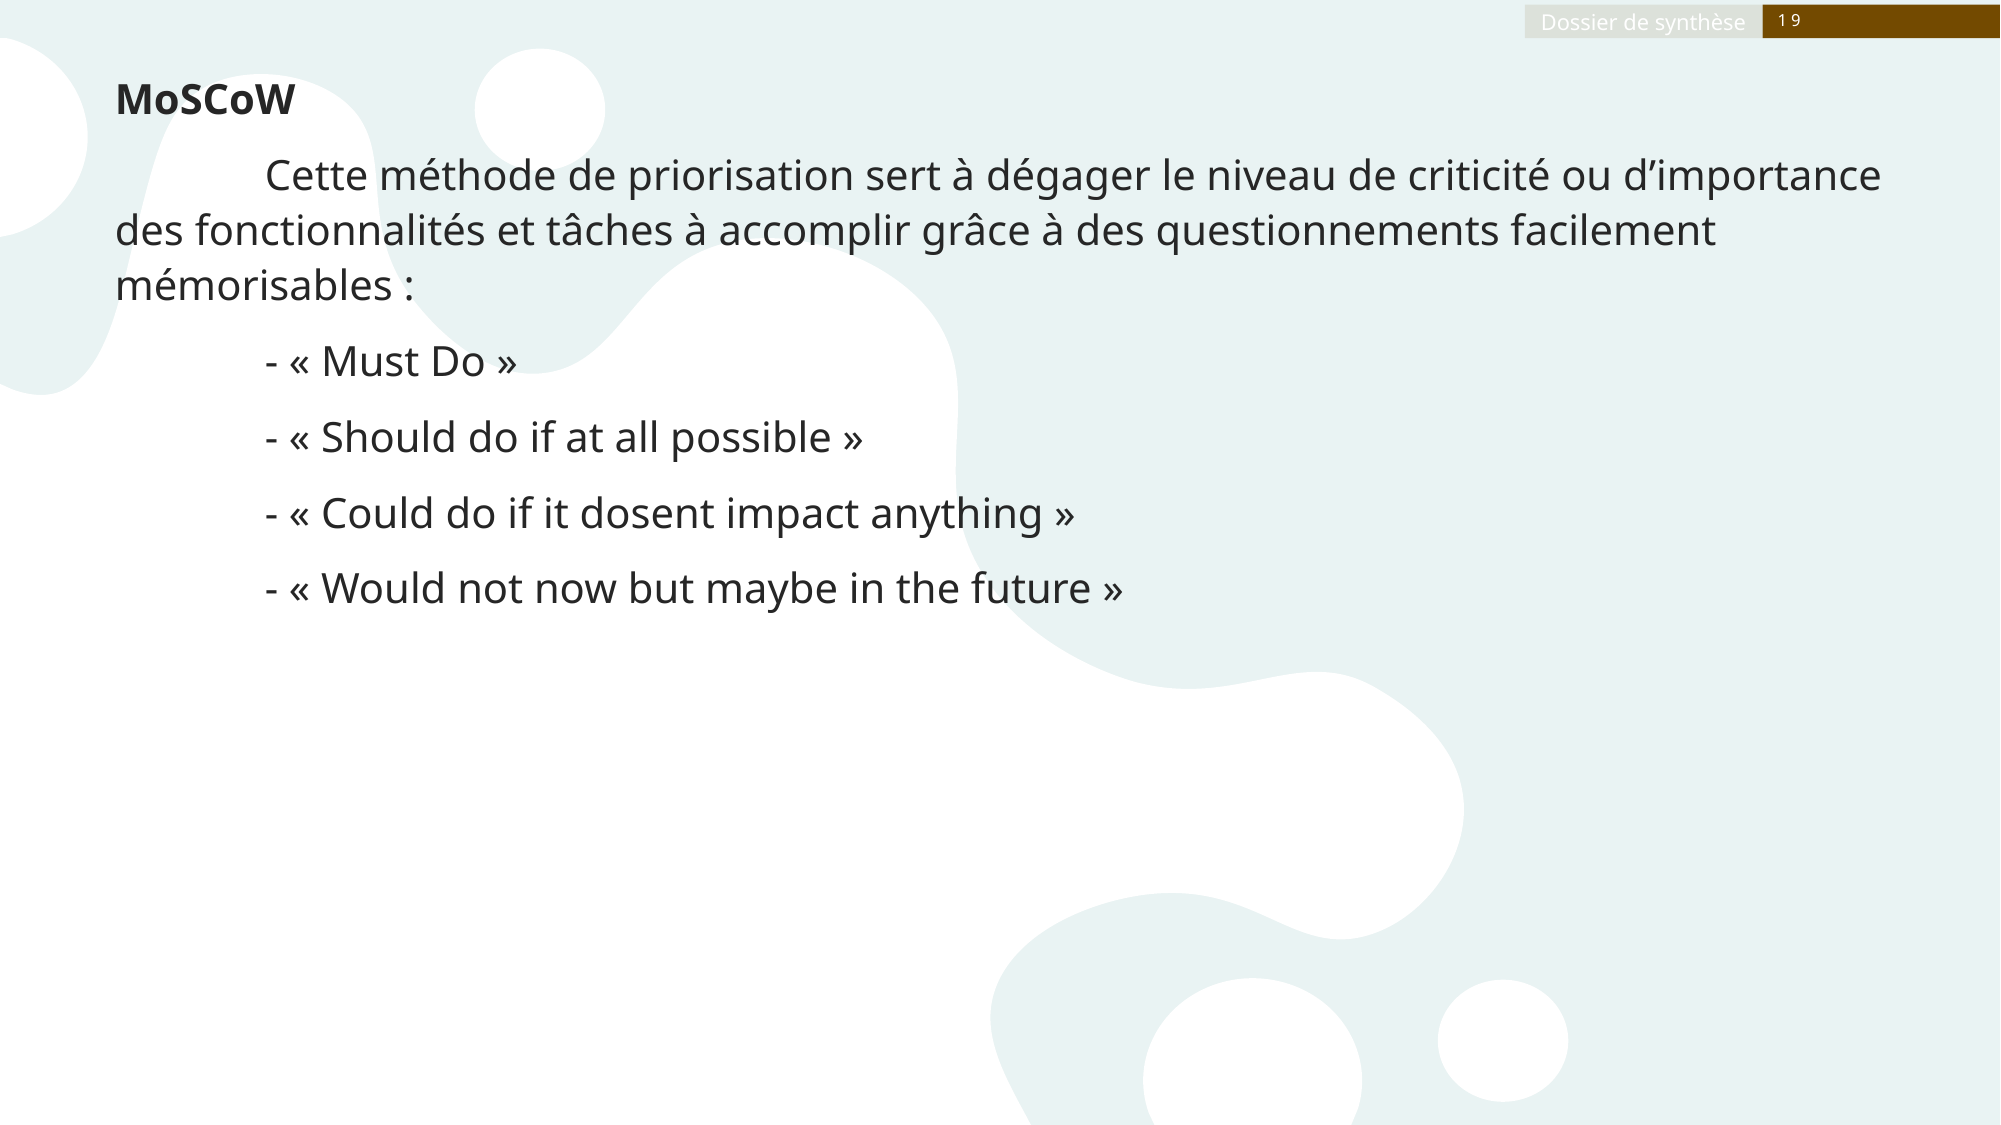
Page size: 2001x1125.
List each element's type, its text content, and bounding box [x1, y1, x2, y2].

list MoSCoW Cette méthode de priorisation sert à dégager le niveau de criticité ou d’importance des fonctionnalités et tâches à accomplir grâce à des questionnements facilement mémorisables : - « Must Do » - « Should do if at all possible » - « Could do if it dosent impact anything » - « Would not now but maybe in the future » [99, 60, 1900, 1072]
slide_number 19 [1762, 4, 2000, 39]
